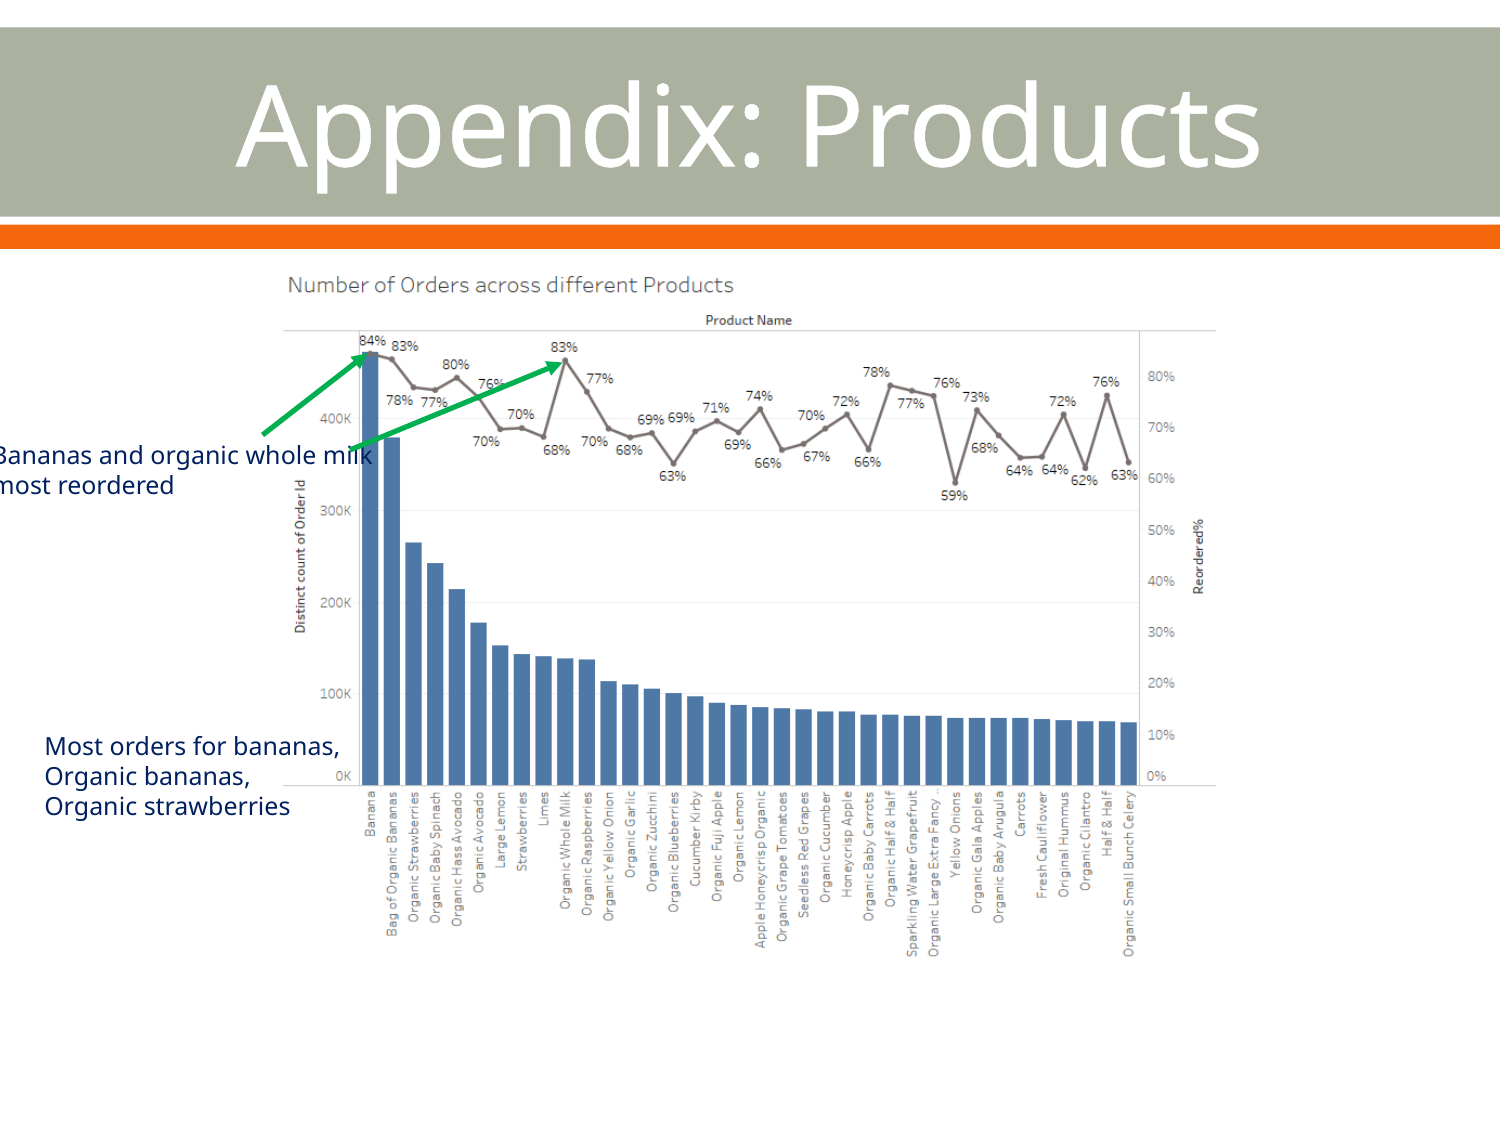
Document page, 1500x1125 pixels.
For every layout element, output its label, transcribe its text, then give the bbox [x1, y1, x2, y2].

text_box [349, 362, 563, 451]
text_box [262, 353, 368, 436]
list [283, 262, 1217, 963]
text_box Bananas and organic whole milk most reordered [0, 431, 278, 507]
text_box Most orders for bananas, Organic bananas, Organic strawberries [29, 723, 278, 828]
title Appendix: Products [75, 29, 1425, 213]
